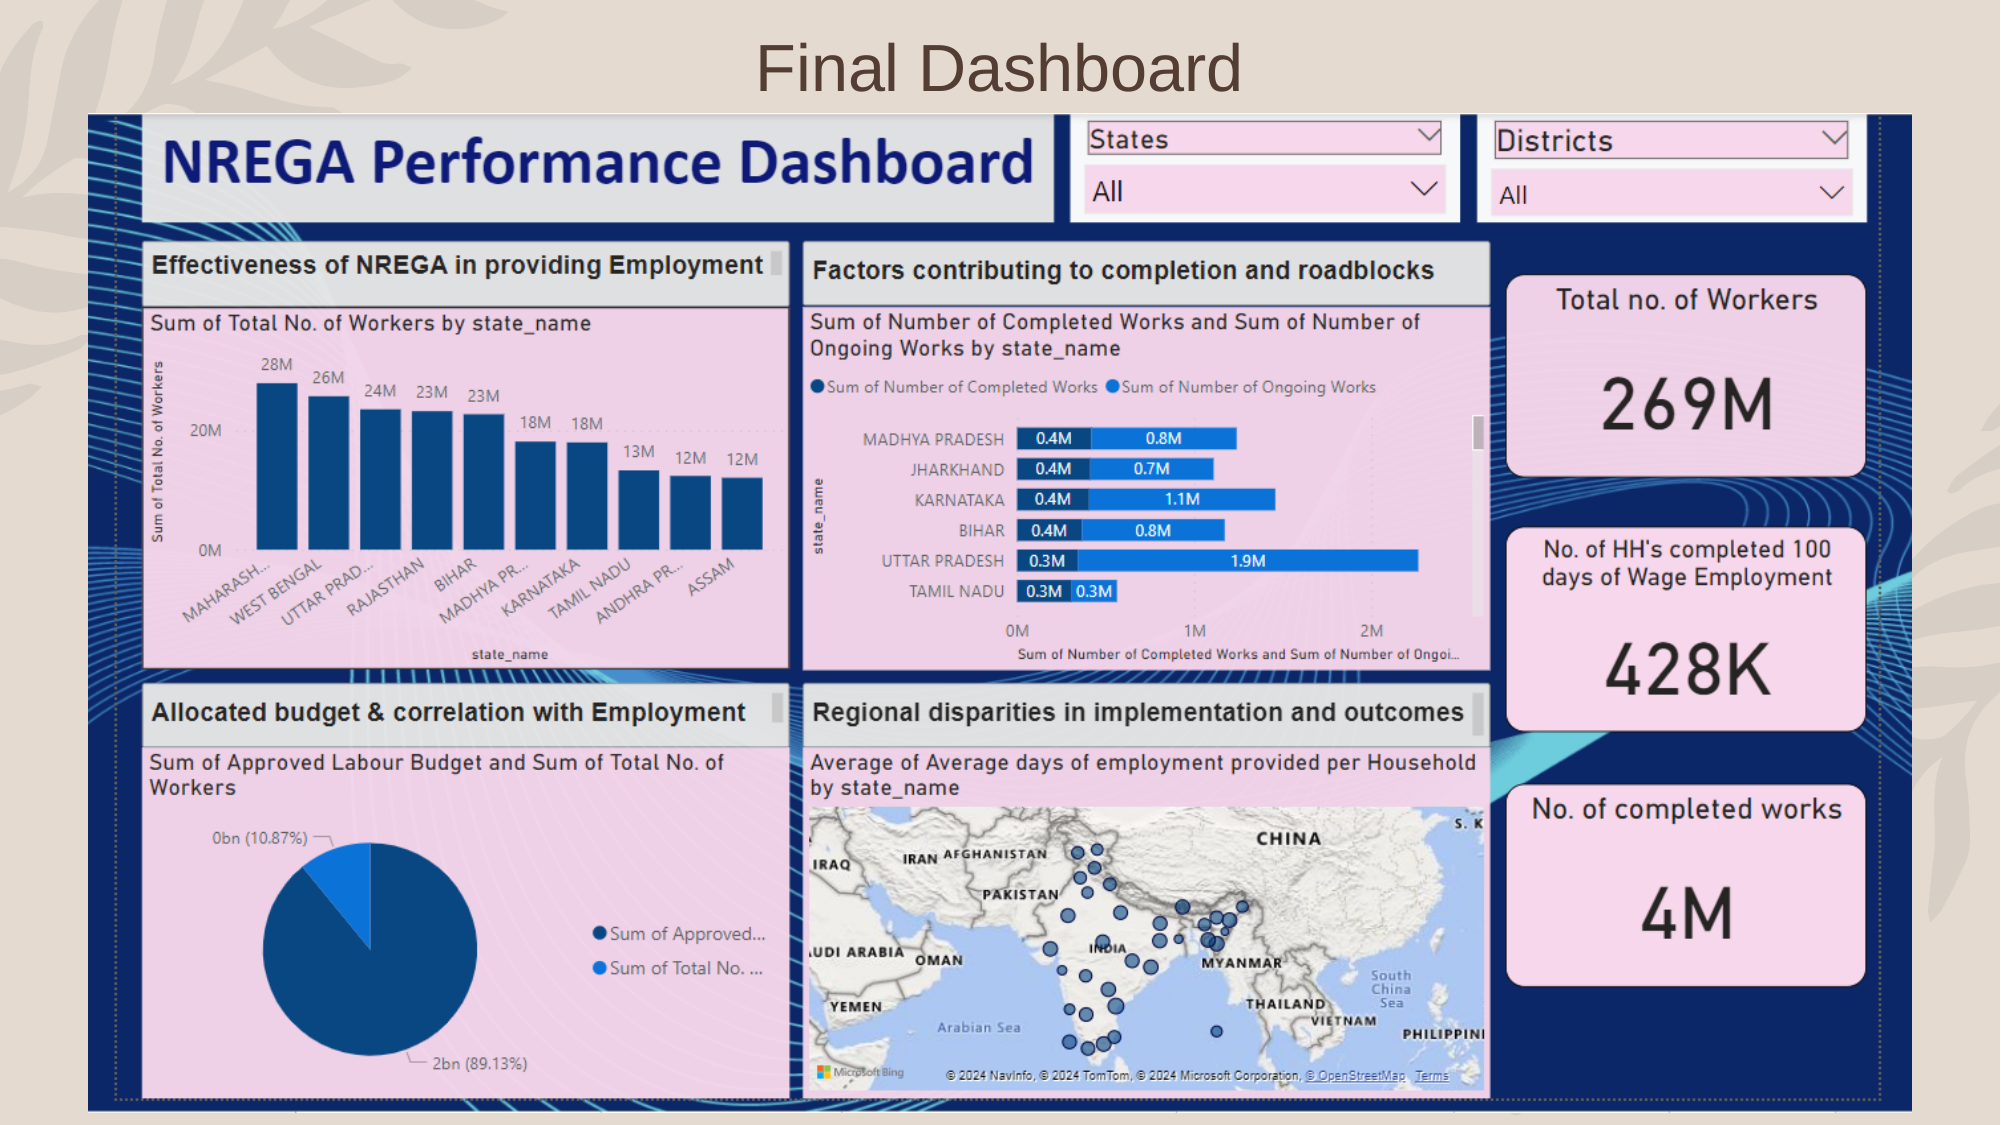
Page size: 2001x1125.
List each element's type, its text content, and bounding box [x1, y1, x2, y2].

picture [88, 113, 1912, 1113]
title Final Dashboard [150, 12, 1850, 113]
